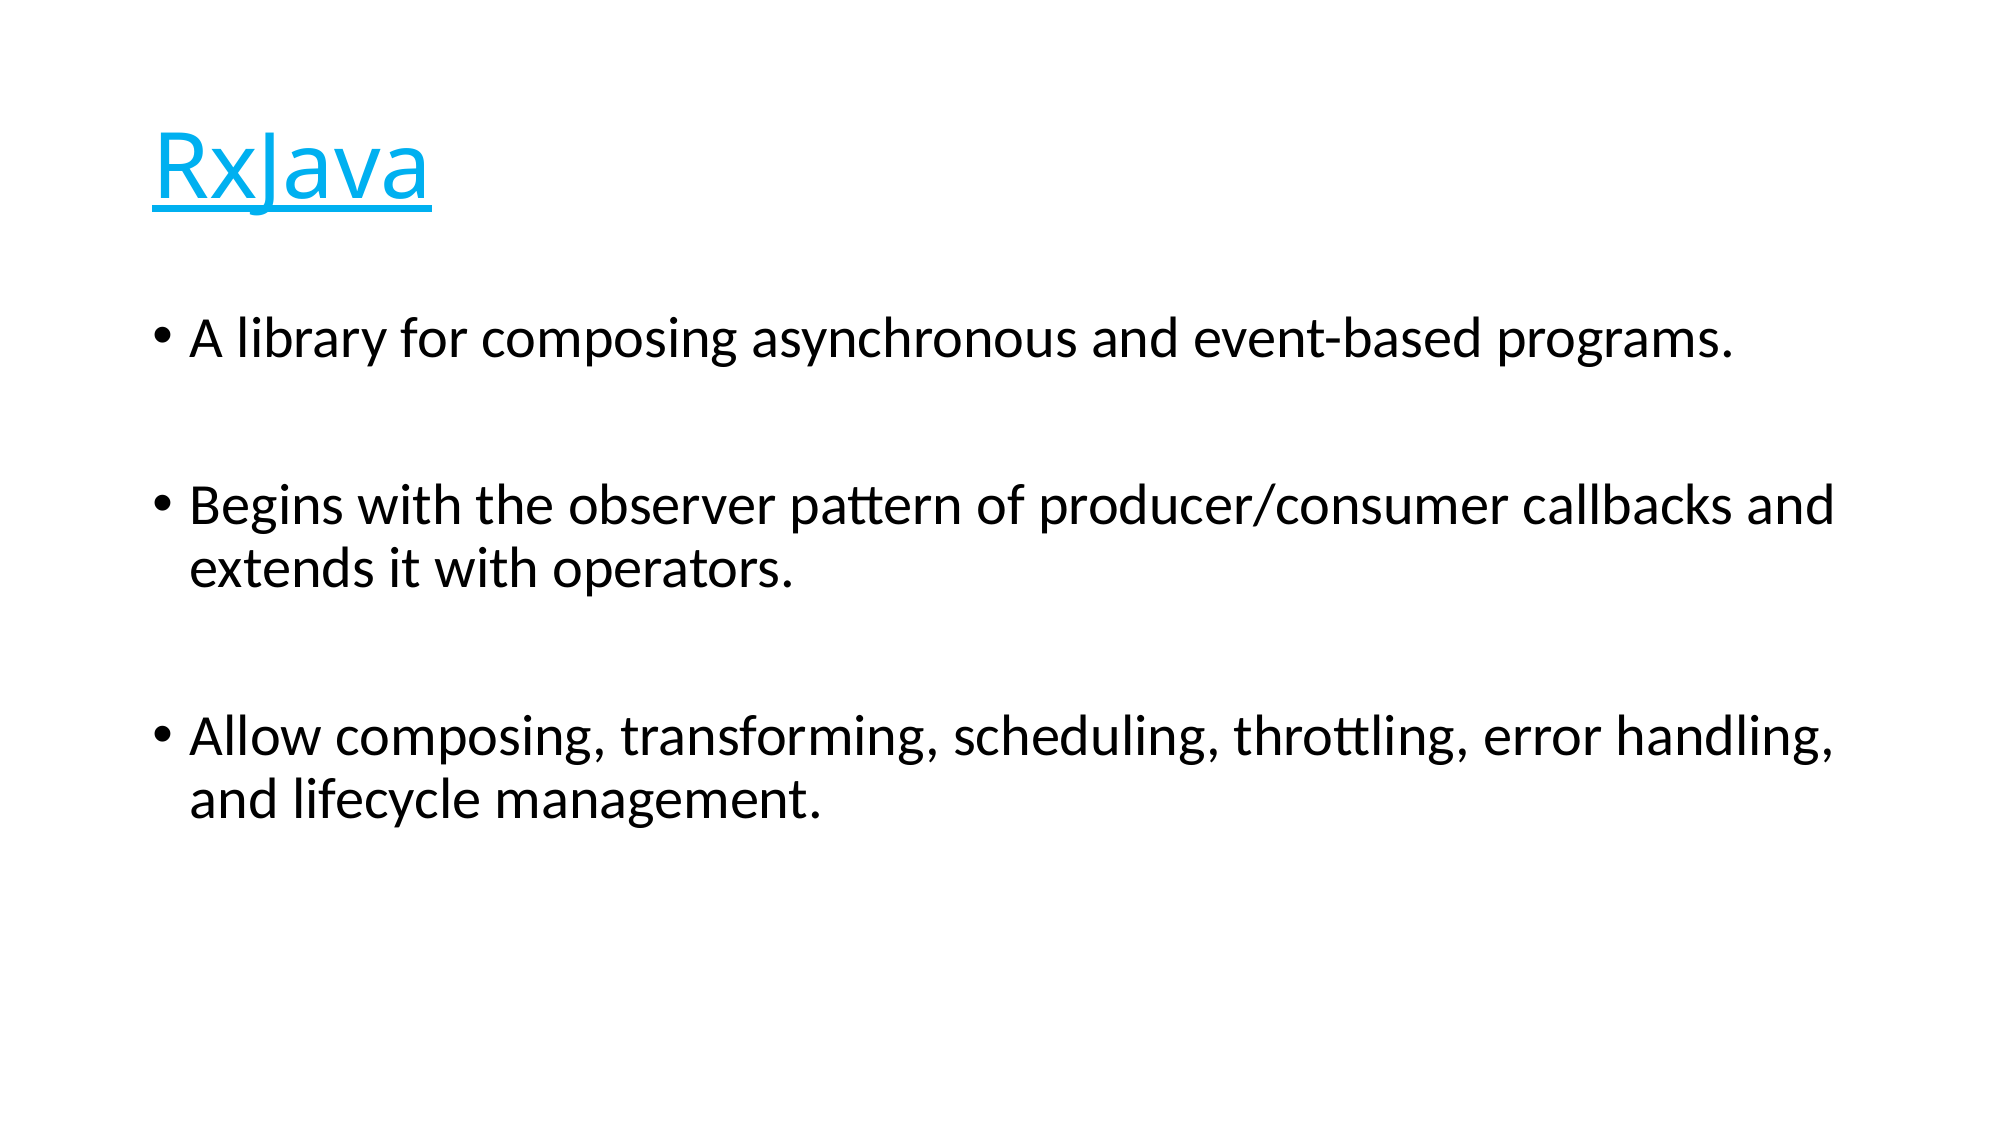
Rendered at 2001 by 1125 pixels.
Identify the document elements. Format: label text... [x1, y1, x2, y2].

list A library for composing asynchronous and event-based programs. Begins with the observer pattern of producer/consumer callbacks and extends it with operators. Allow composing, transforming, scheduling, throttling, error handling, and lifecycle management. [137, 299, 1863, 1014]
title RxJava [137, 59, 1863, 278]
